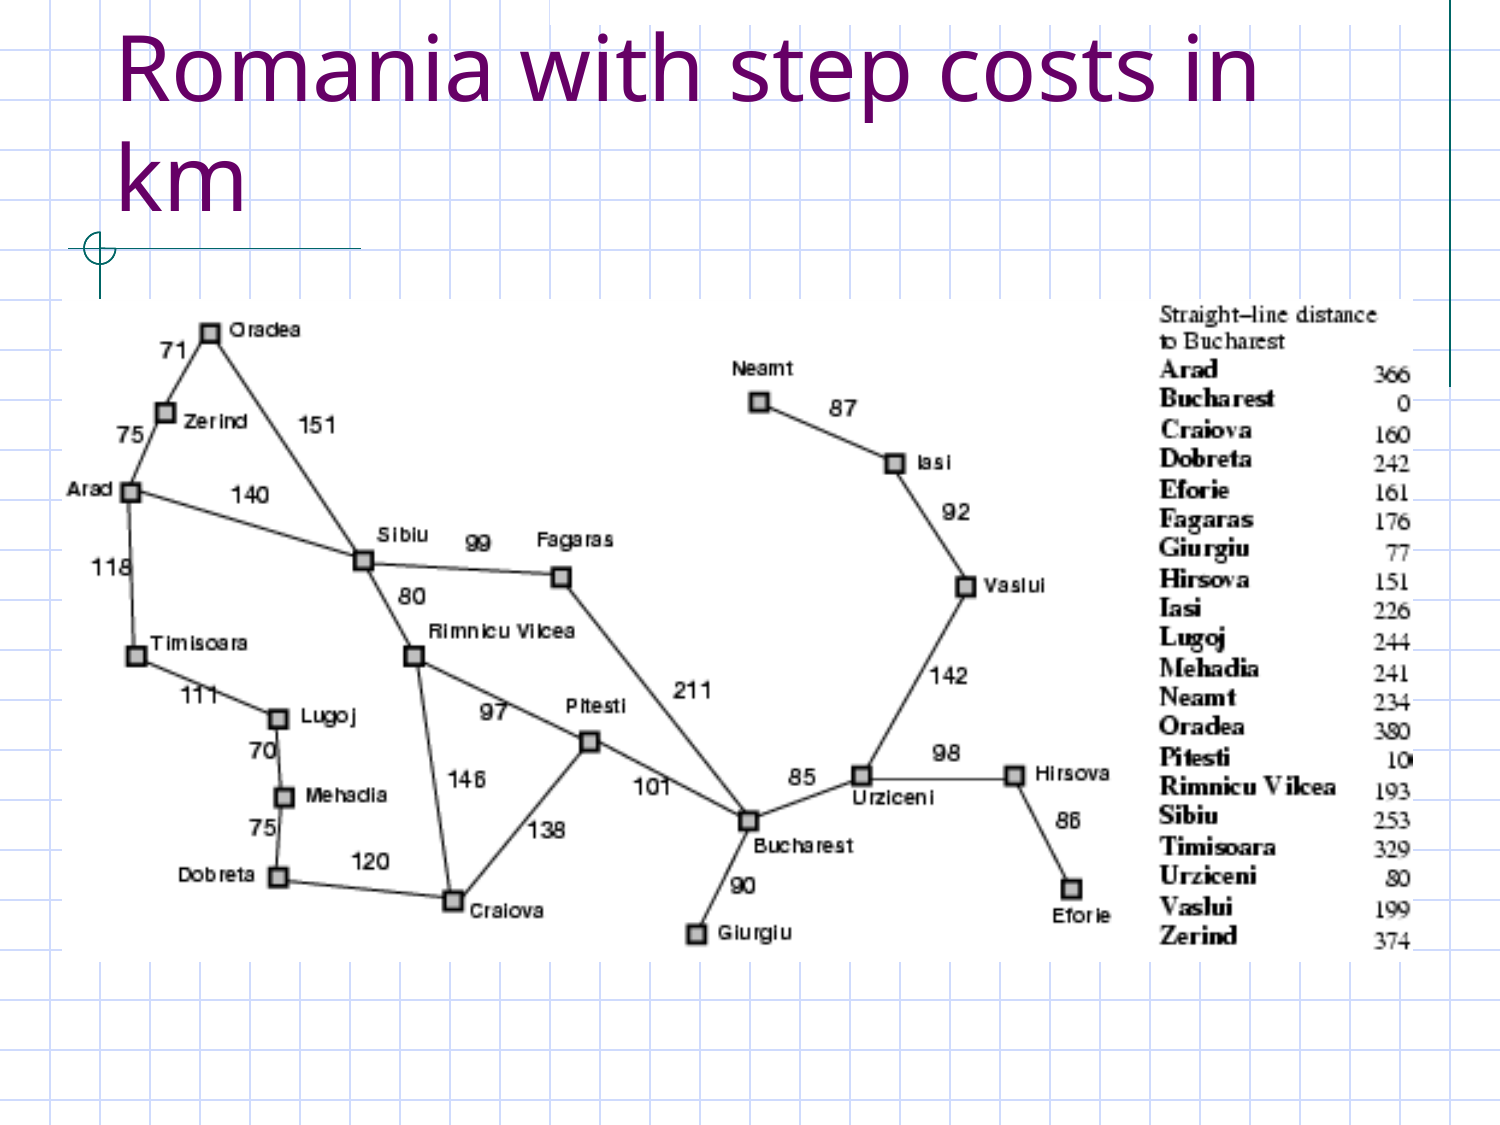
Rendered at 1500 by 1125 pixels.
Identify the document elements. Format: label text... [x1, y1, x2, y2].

picture [62, 299, 1413, 962]
title Romania with step costs in km [99, 50, 1375, 238]
